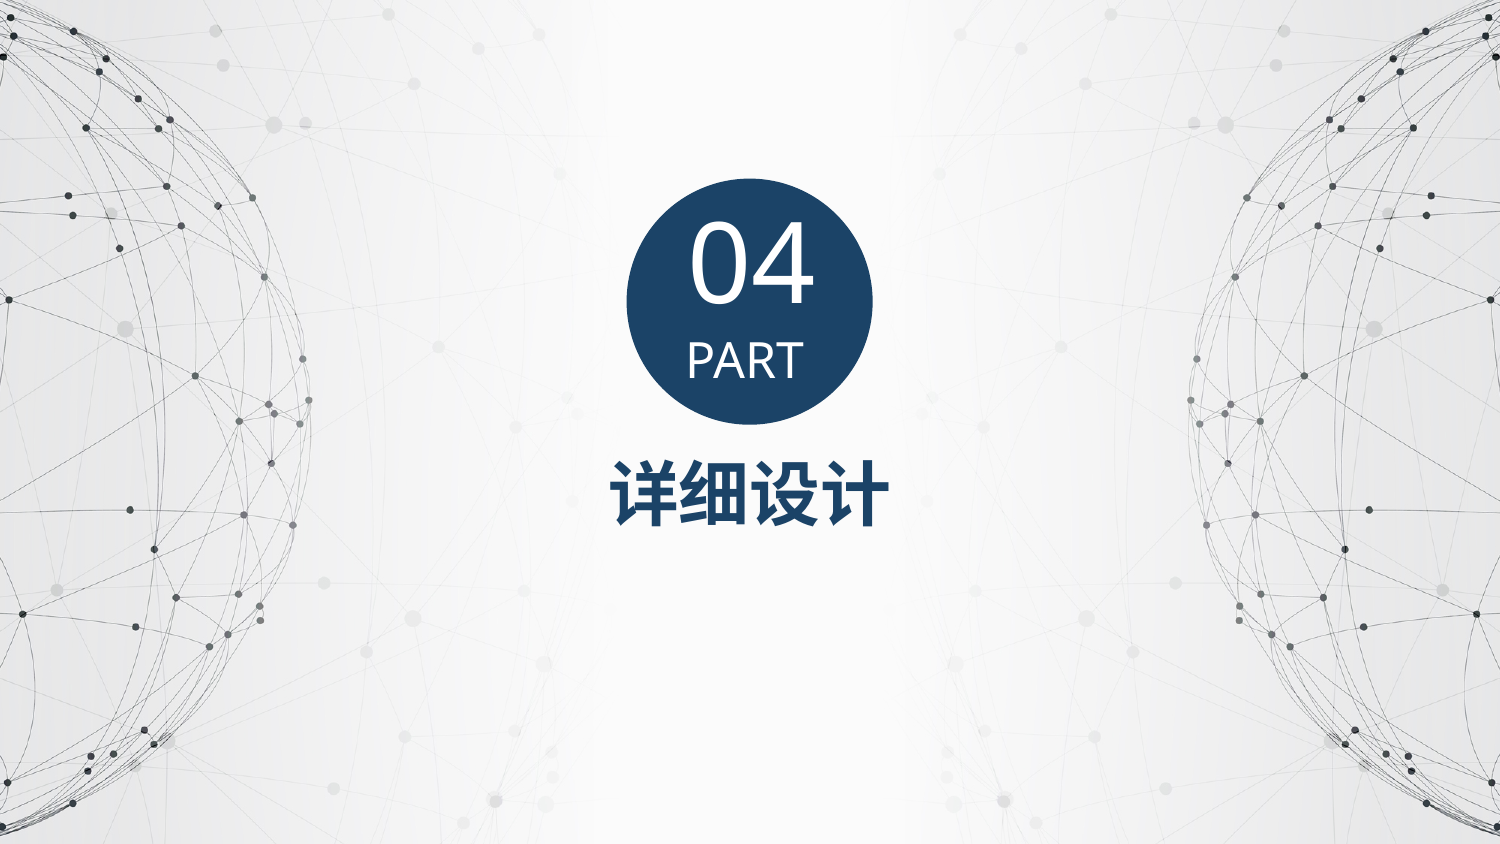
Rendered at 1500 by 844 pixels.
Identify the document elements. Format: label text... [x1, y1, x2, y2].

text_box 详细设计 [407, 444, 1092, 541]
text_box [633, 177, 866, 258]
text_box 04 PART [609, 258, 894, 395]
text_box [667, 395, 832, 426]
picture [0, 0, 1500, 844]
